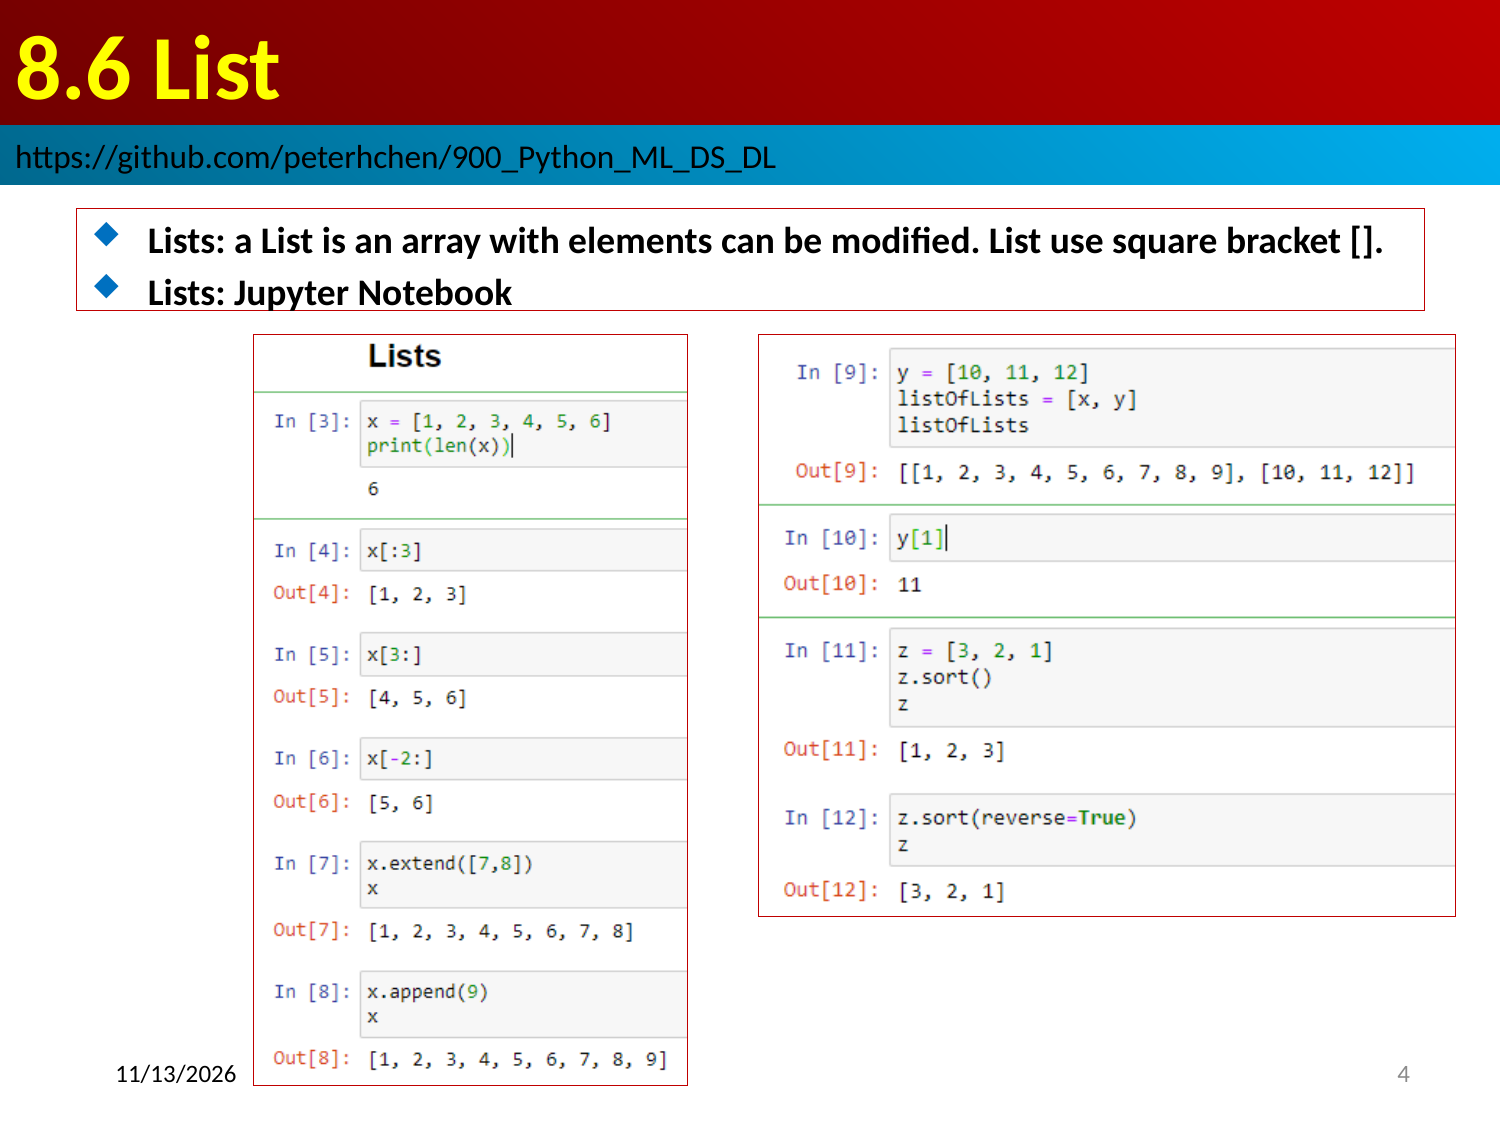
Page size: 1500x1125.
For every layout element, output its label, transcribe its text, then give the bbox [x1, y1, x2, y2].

picture [757, 333, 1456, 918]
text_box https://github.com/peterhchen/900_Python_ML_DS_DL [0, 125, 1500, 185]
title 8.6 List [0, 0, 1500, 125]
slide_number 4 [1074, 1042, 1425, 1103]
text_box 2020/9/25 [100, 1042, 451, 1103]
picture [253, 333, 688, 1086]
subtitle Lists: a List is an array with elements can be modified. List use square bracket []. Lists: Jupyter Notebook [76, 208, 1425, 311]
